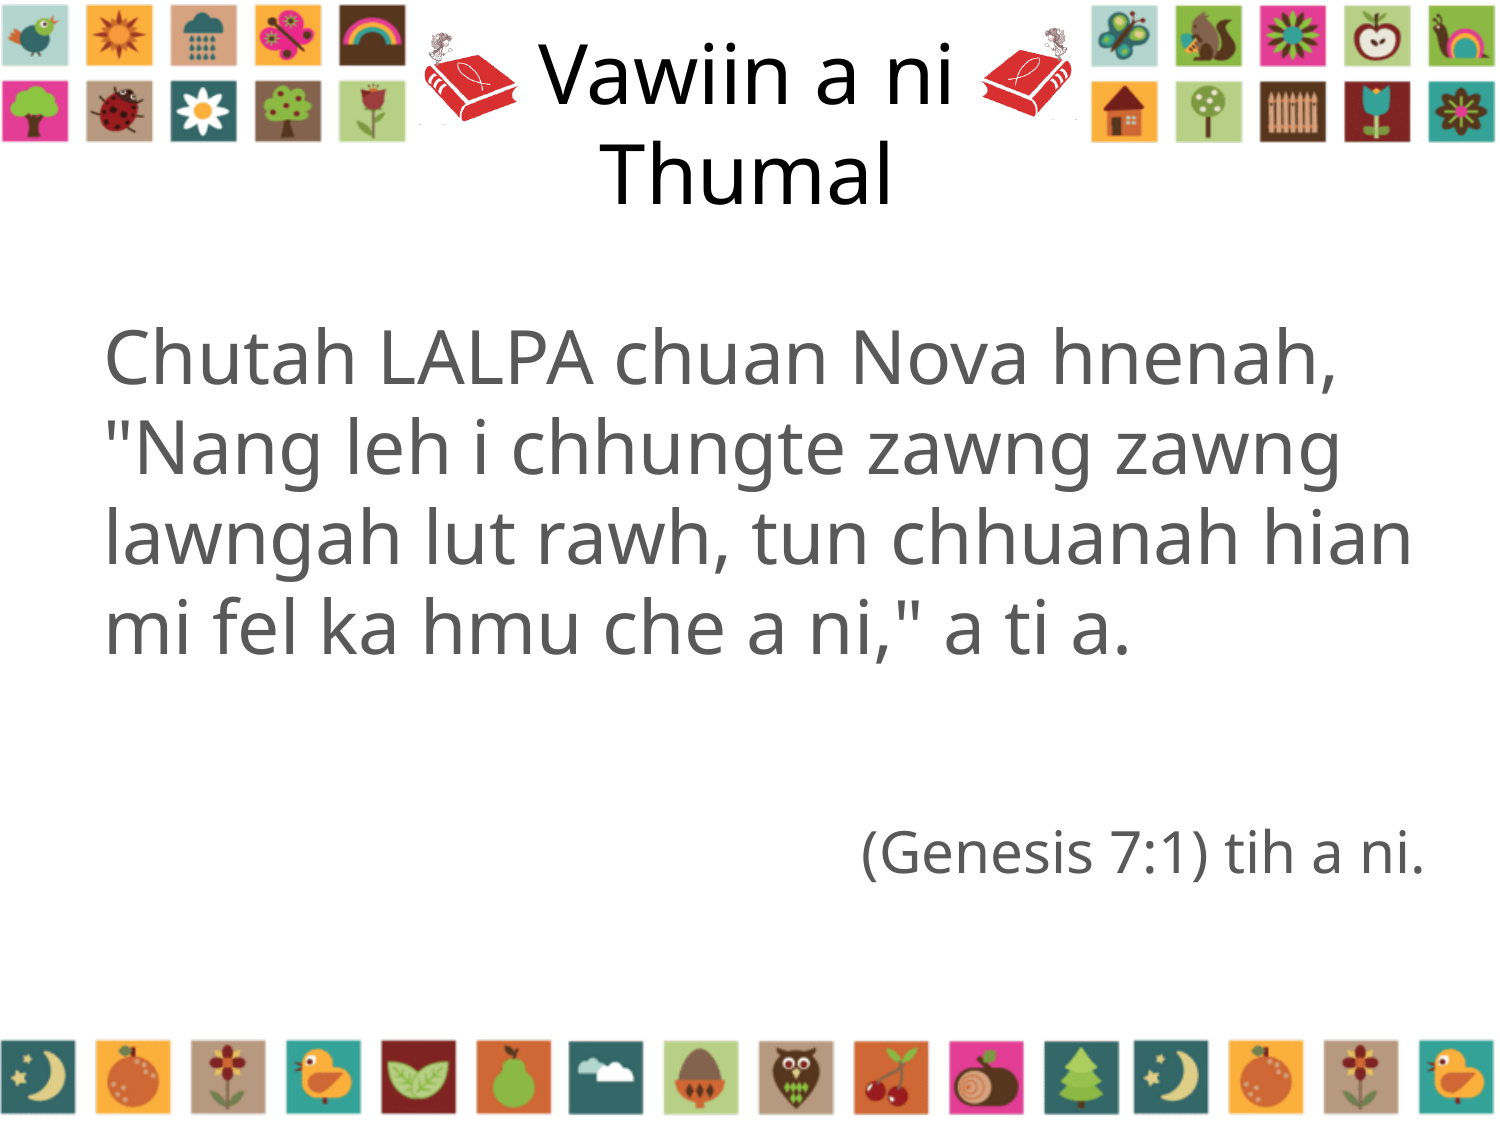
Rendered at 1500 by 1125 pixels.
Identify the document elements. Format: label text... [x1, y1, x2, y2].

text_box Vawiin a ni Thumal [414, 13, 1080, 229]
picture [950, 3, 1500, 150]
text_box (Genesis 7:1) tih a ni. [808, 807, 1441, 893]
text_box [0, 1028, 1500, 1118]
picture [0, 3, 550, 150]
text_box Chutah LALPA chuan Nova hnenah, "Nang leh i chhungte zawng zawng lawngah lut rawh, tun chhuanah hian mi fel ka hmu che a ni," a ti a. [88, 302, 1436, 678]
